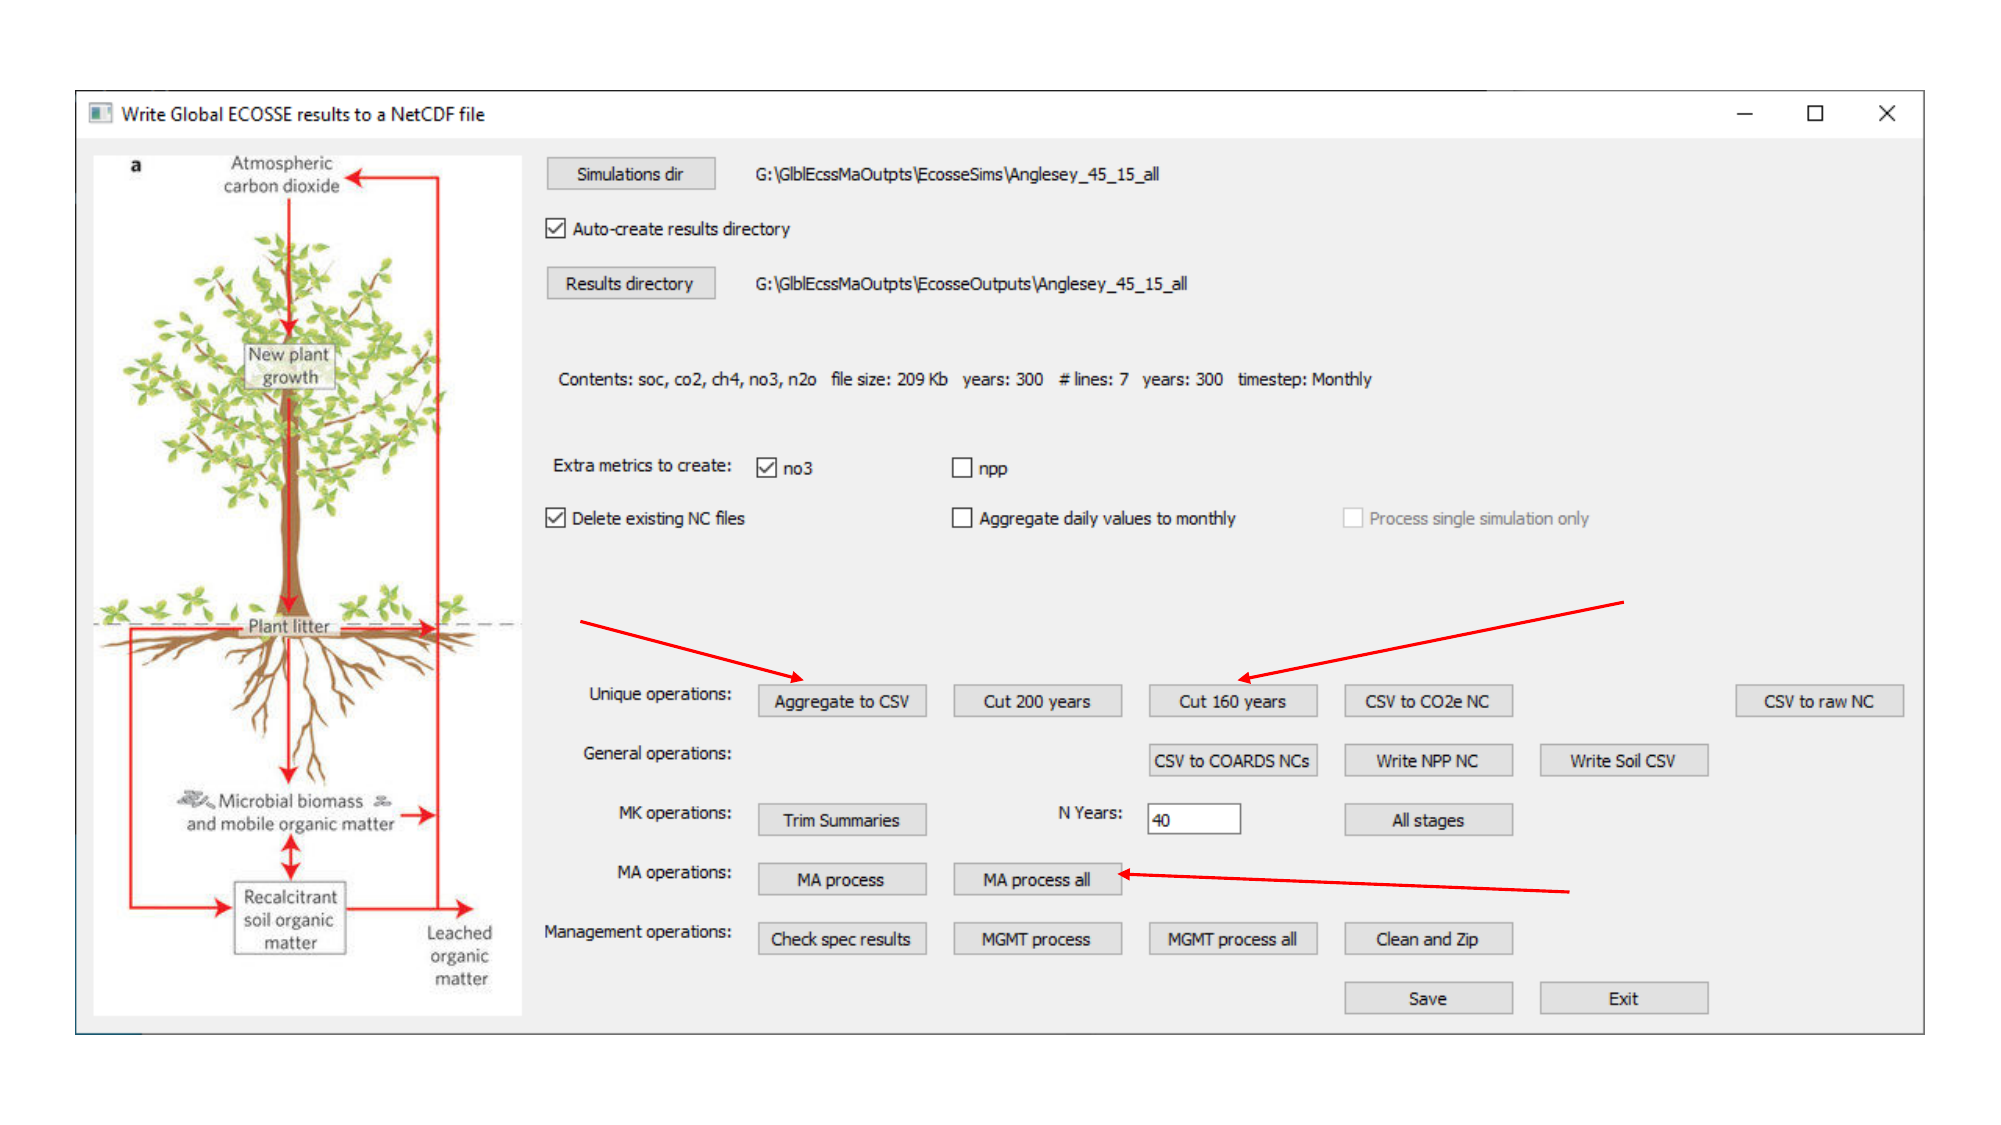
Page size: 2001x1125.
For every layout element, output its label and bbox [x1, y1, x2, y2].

text_box [1237, 602, 1624, 681]
text_box [580, 621, 804, 681]
text_box [1117, 873, 1570, 893]
picture [75, 90, 1925, 1035]
